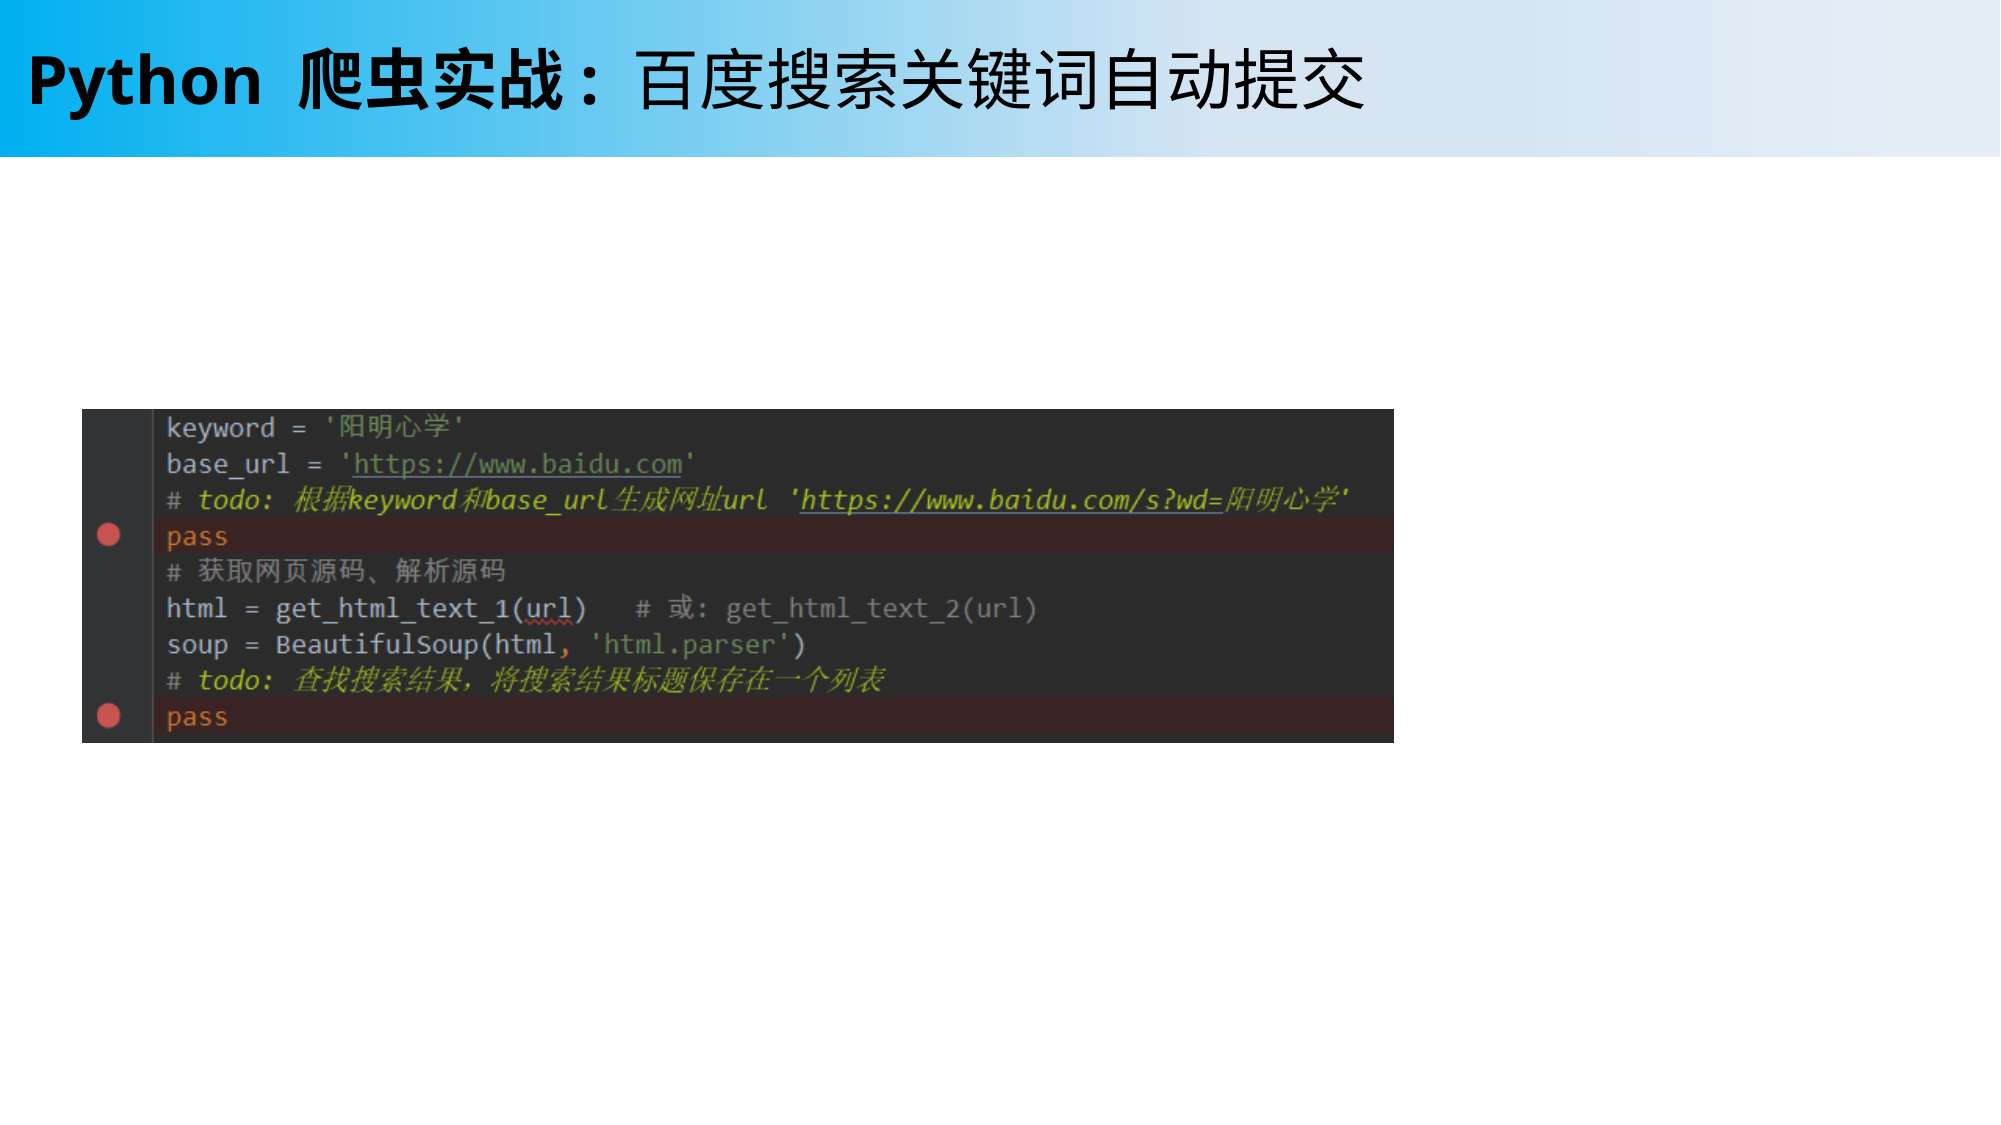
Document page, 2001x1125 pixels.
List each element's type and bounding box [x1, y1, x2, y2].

picture [109, 0, 2000, 157]
picture [82, 409, 1394, 743]
picture [33, 58, 64, 103]
picture [70, 69, 104, 119]
